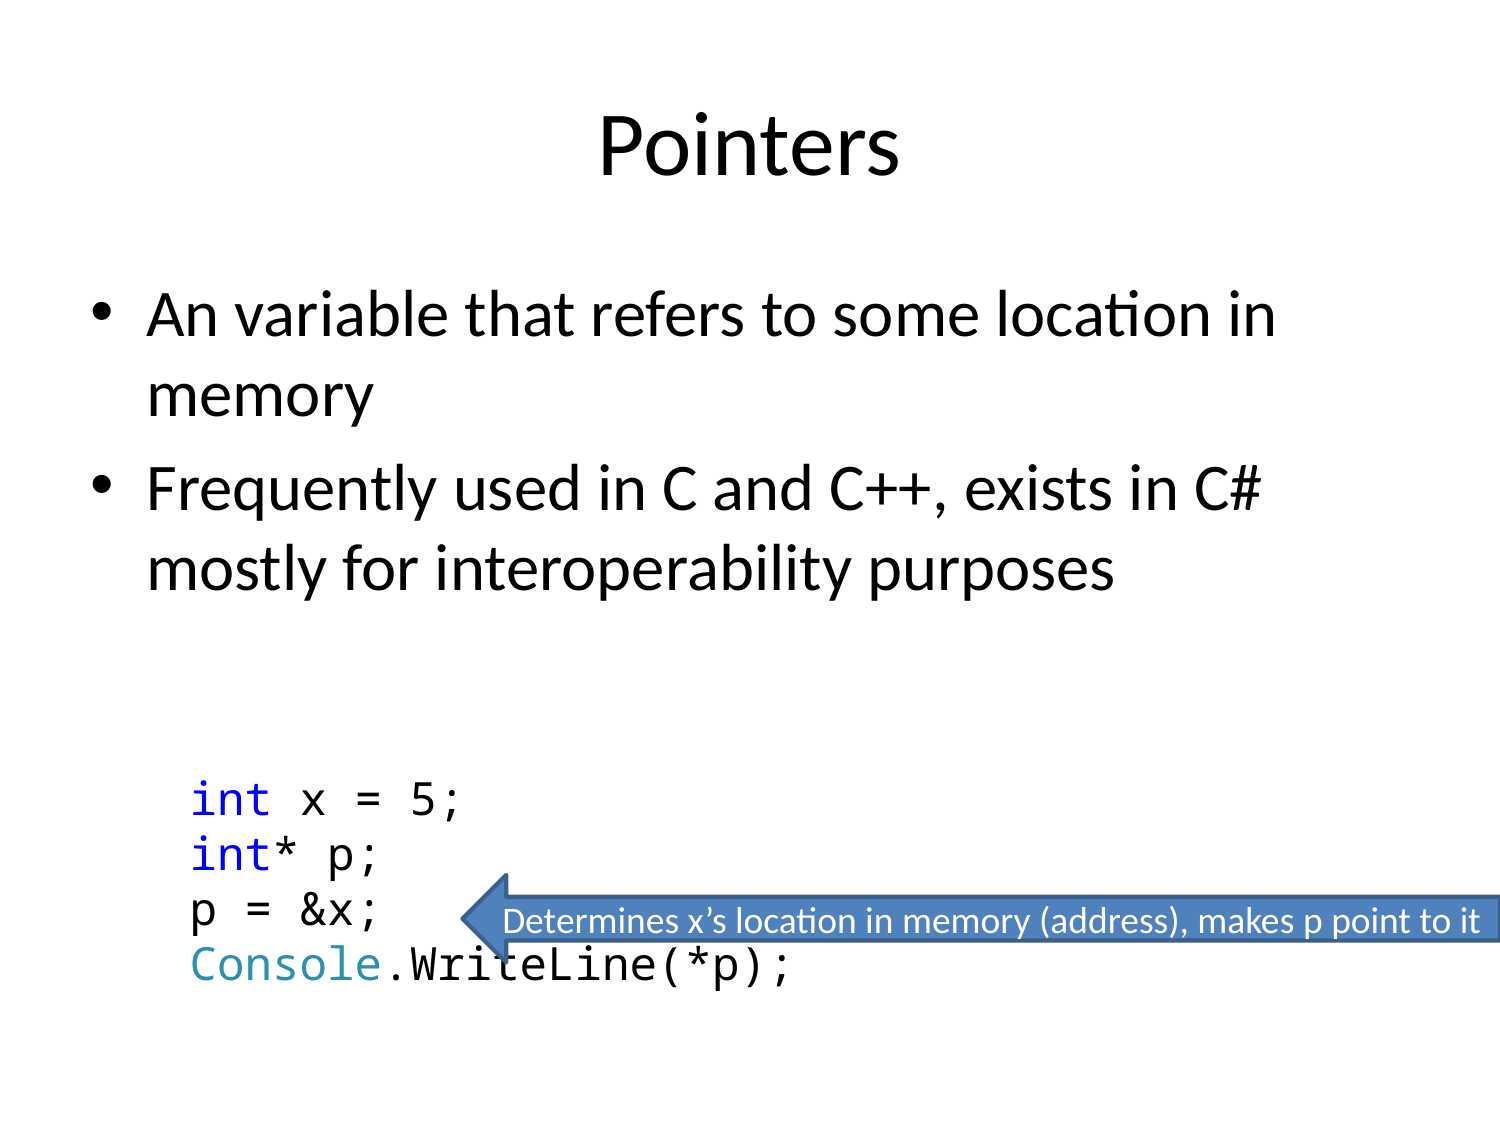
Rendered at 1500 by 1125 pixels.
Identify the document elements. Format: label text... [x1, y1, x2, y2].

text_box int x = 5; int* p; p = &x; Console.WriteLine(*p); [174, 762, 1213, 998]
list An variable that refers to some location in memory Frequently used in C and C++, exists in C# mostly for interoperability purposes [75, 262, 1425, 625]
title Pointers [75, 45, 1425, 233]
text_box Determines x’s location in memory (address), makes p point to it [460, 873, 1500, 965]
